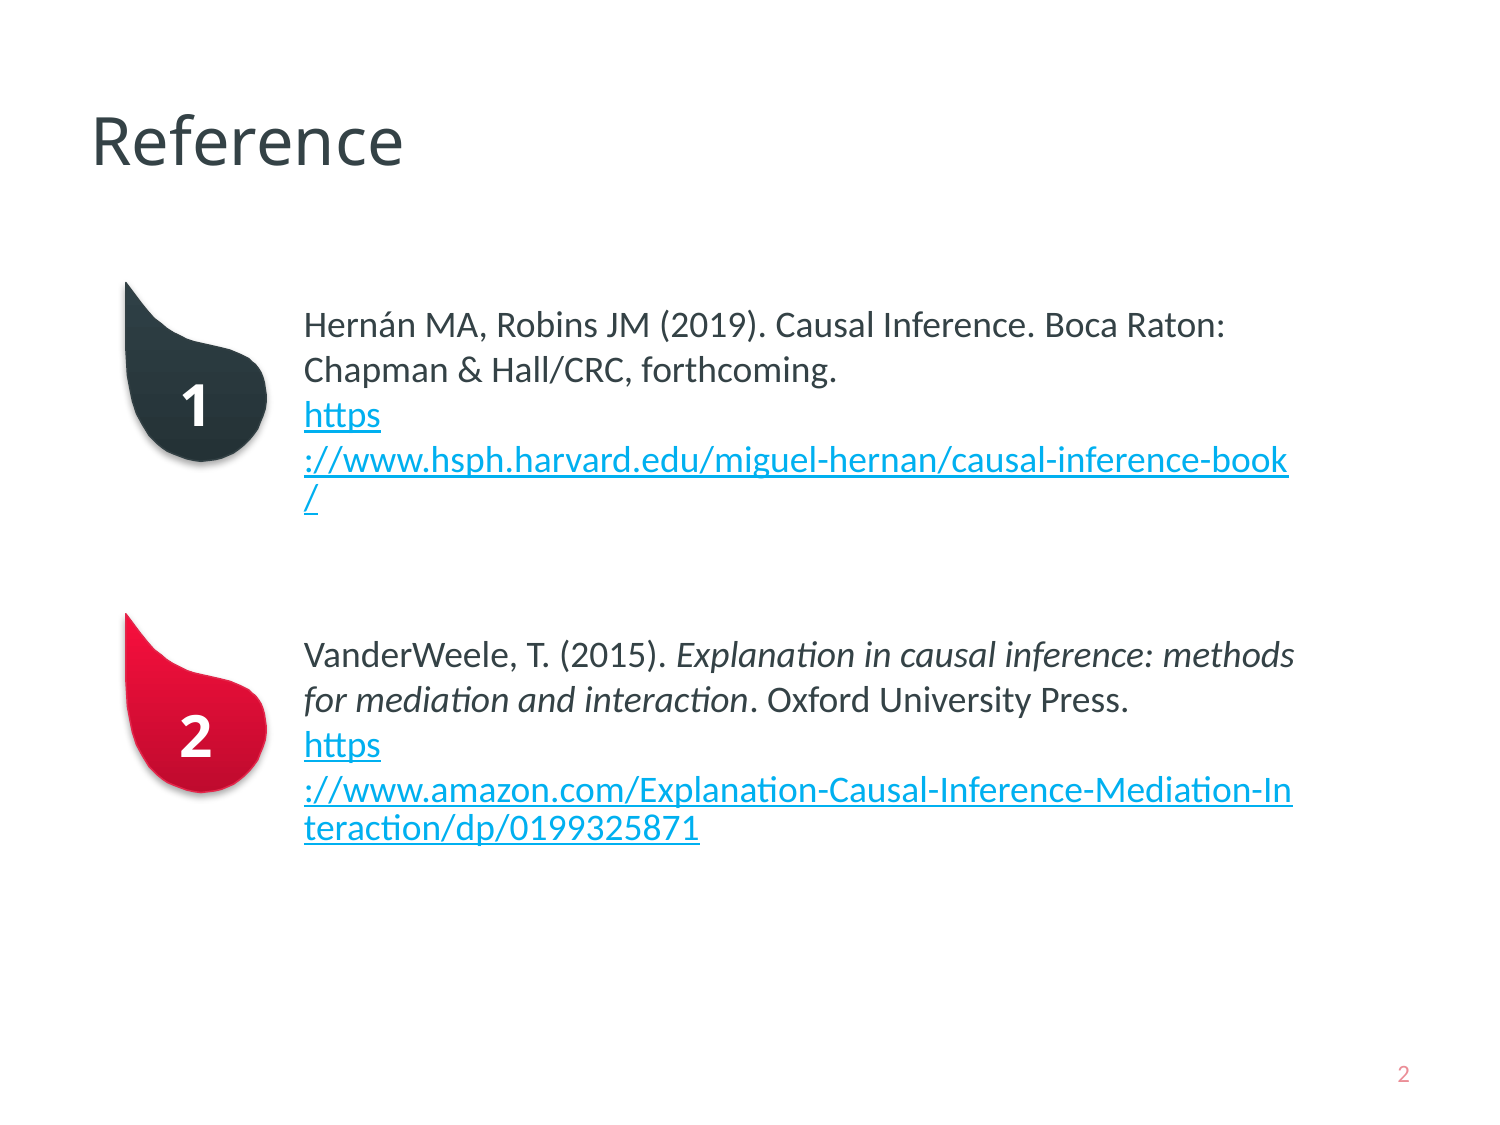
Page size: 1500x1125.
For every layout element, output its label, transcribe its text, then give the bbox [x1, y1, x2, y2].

text_box Hernán MA, Robins JM (2019). Causal Inference. Boca Raton: Chapman & Hall/CRC, forthcoming. https://www.hsph.harvard.edu/miguel-hernan/causal-inference-book/ [289, 292, 1317, 488]
text_box 1 [125, 281, 267, 463]
text_box VanderWeele, T. (2015). Explanation in causal inference: methods for mediation and interaction. Oxford University Press. https://www.amazon.com/Explanation-Causal-Inference-Mediation-Interaction/dp/0199325871 [289, 622, 1317, 818]
text_box 2 [125, 613, 267, 794]
title Reference [75, 45, 1140, 233]
slide_number 2 [1074, 1042, 1425, 1103]
